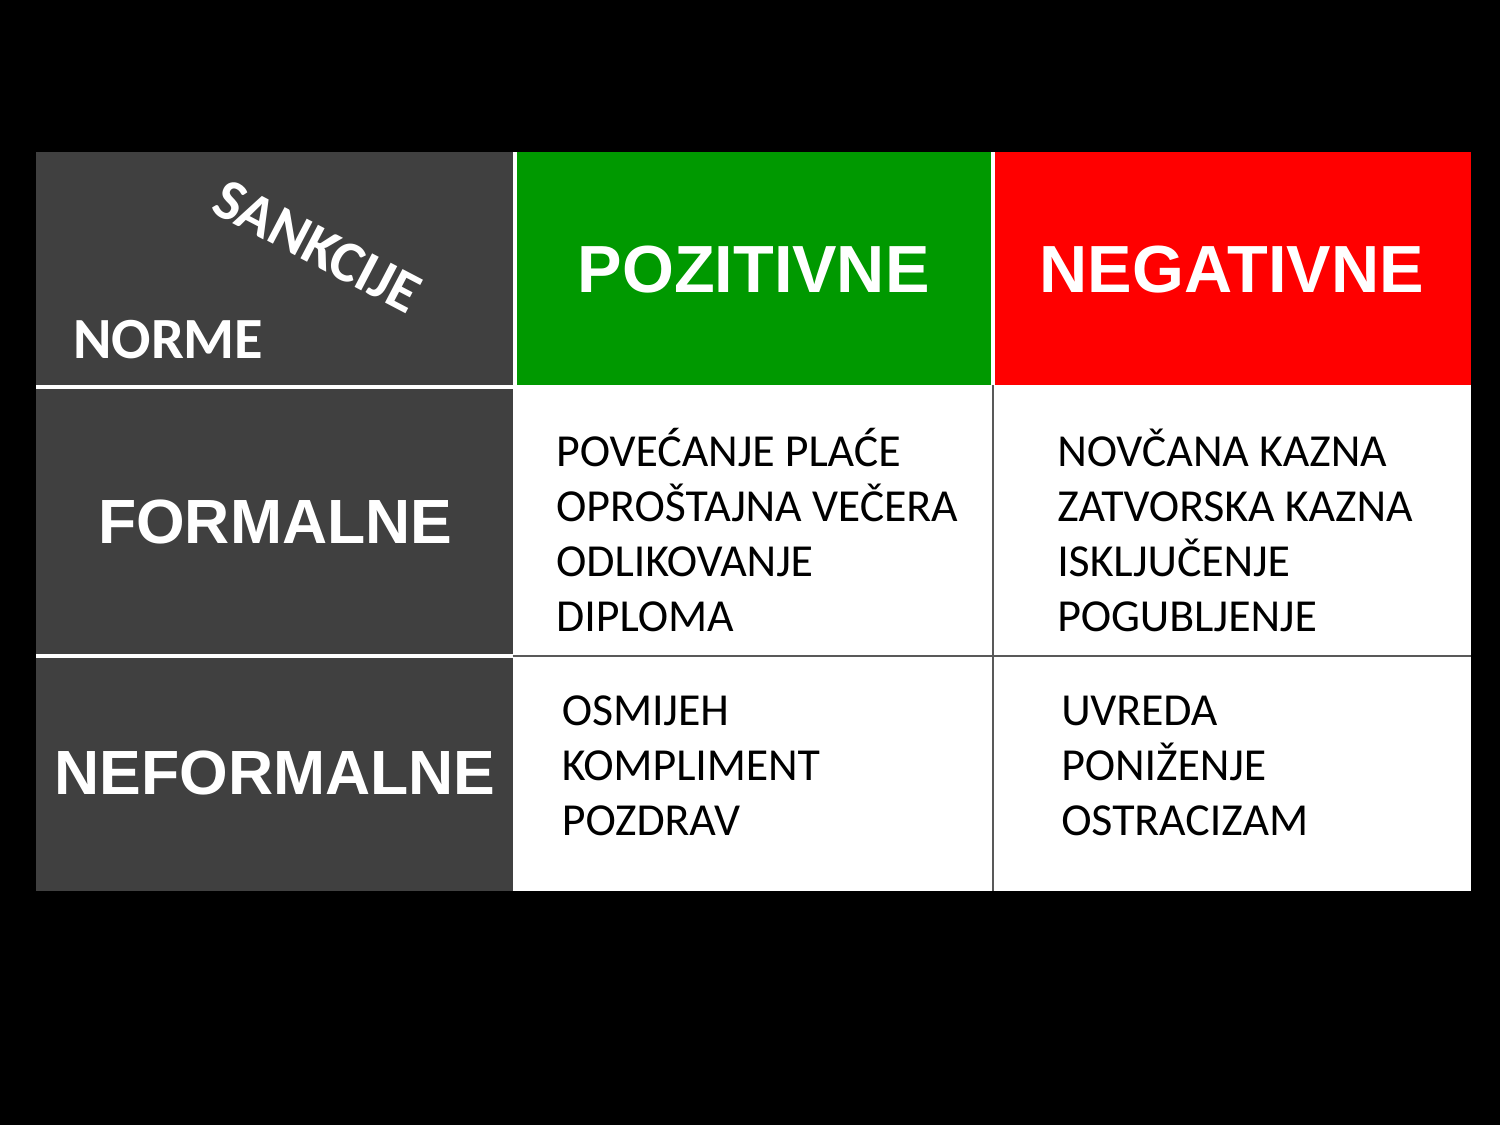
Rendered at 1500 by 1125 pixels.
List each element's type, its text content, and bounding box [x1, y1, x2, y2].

table_cell NEFORMALNE [36, 658, 513, 891]
text_box POVEĆANJE PLAĆE OPROŠTAJNA VEČERA ODLIKOVANJE DIPLOMA [541, 412, 1038, 648]
table_cell [994, 657, 1471, 891]
table_cell [517, 389, 992, 655]
text_box SANKCIJE [187, 146, 530, 381]
text_box NORME [58, 292, 333, 378]
text_box NOVČANA KAZNA ZATVORSKA KAZNA ISKLJUČENJE POGUBLJENJE [1042, 412, 1500, 648]
table_header NEGATIVNE [995, 152, 1471, 385]
table_header [36, 152, 513, 385]
text_box OSMIJEH KOMPLIMENT POZDRAV [547, 672, 920, 852]
table_cell FORMALNE [36, 389, 513, 654]
table_header POZITIVNE [517, 152, 991, 385]
table_cell [994, 389, 1471, 655]
text_box UVREDA PONIŽENJE OSTRACIZAM [1046, 672, 1413, 852]
table_cell [517, 657, 992, 891]
